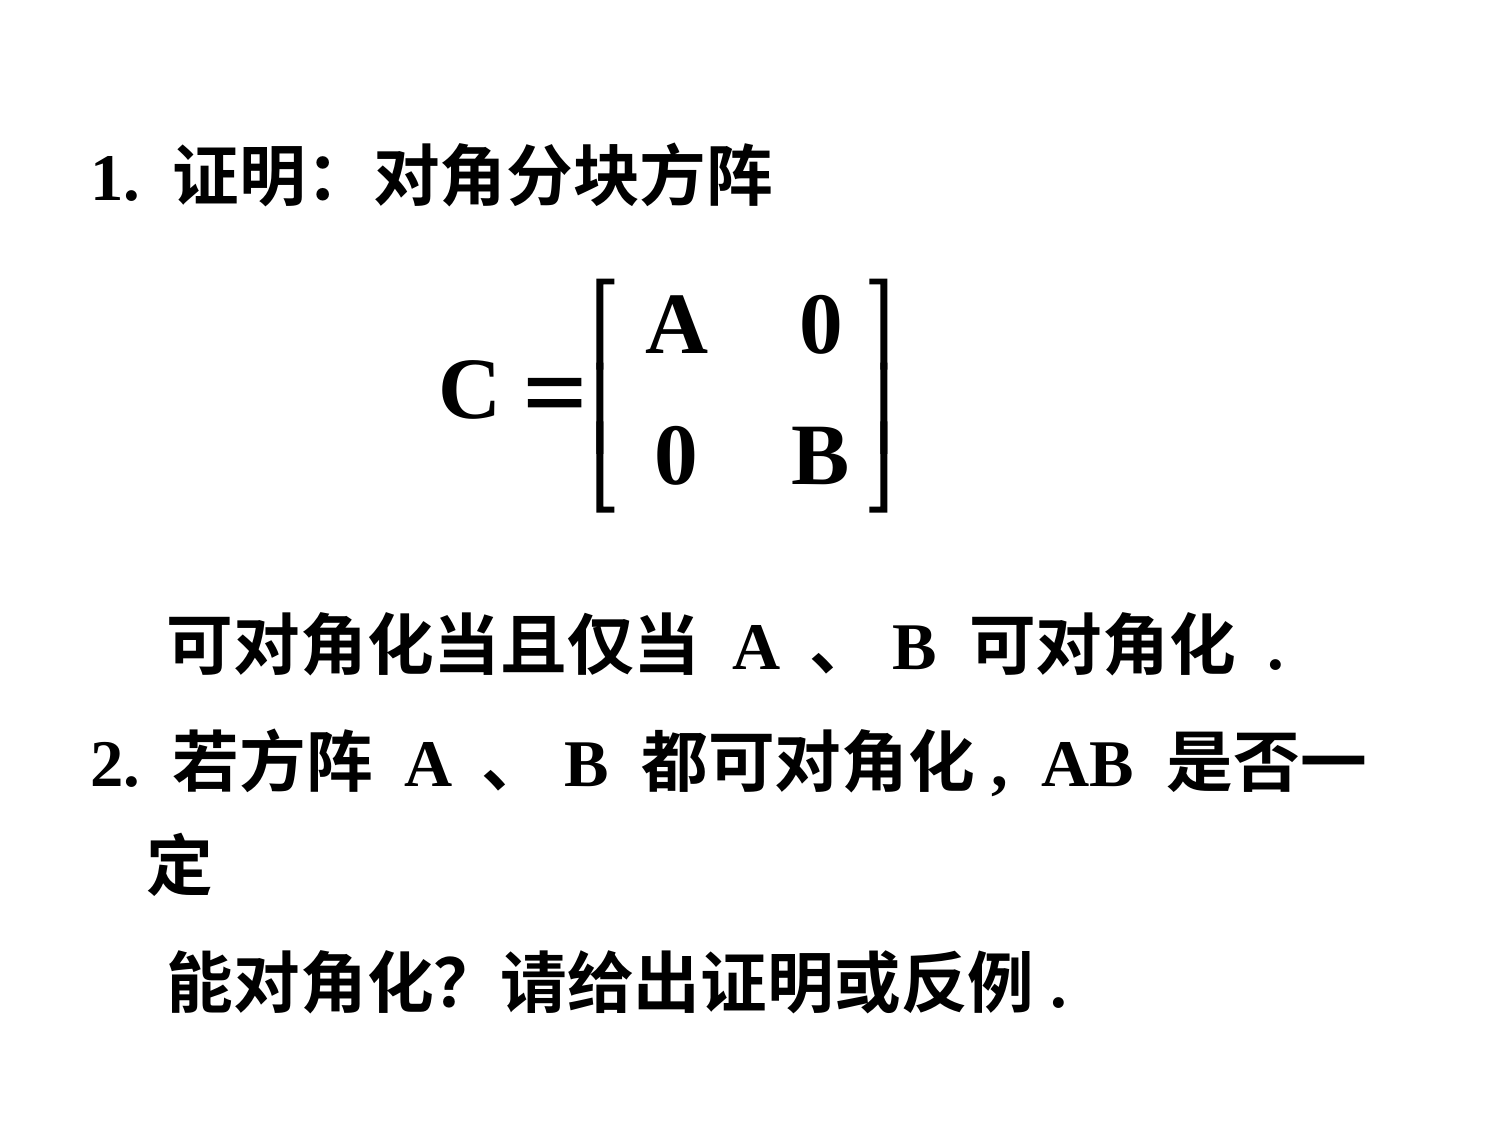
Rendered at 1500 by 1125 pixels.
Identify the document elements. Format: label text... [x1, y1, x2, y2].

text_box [430, 266, 932, 524]
list 1. 证明：对角分块方阵 可对角化当且仅当 A 、B 可对角化 . 2. 若方阵 A 、B 都可对角化, AB 是否一定 能对角化？请给出证明或反例. [75, 101, 1425, 1005]
